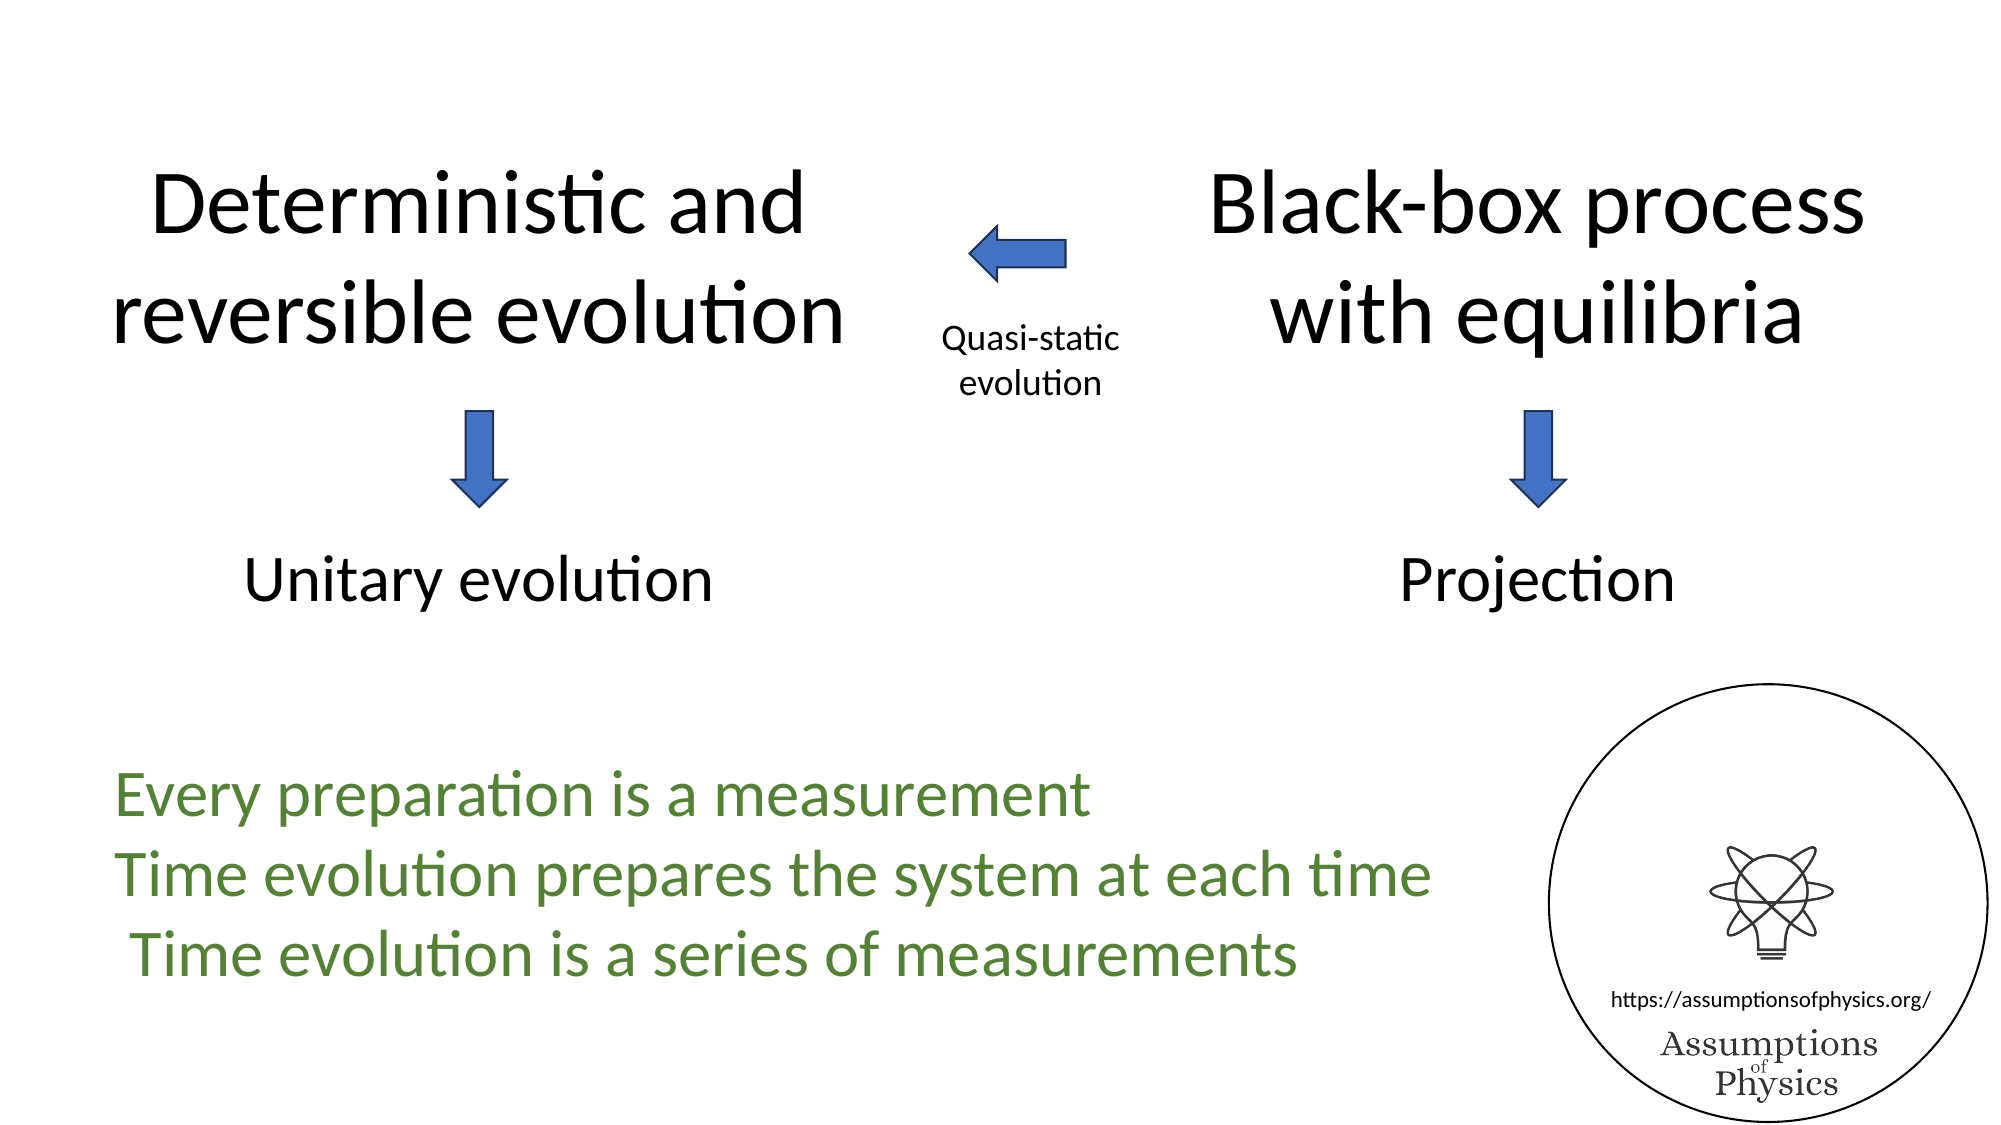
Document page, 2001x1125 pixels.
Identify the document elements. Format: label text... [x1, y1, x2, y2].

text_box Black-box process with equilibria [1194, 134, 1883, 370]
text_box Projection [1385, 526, 1692, 622]
text_box Deterministic and reversible evolution [96, 134, 863, 370]
text_box [1508, 410, 1569, 509]
text_box Quasi-static evolution [926, 305, 1135, 410]
picture [1660, 1029, 1877, 1103]
text_box [968, 223, 1067, 284]
text_box [449, 410, 510, 509]
picture [1709, 846, 1834, 960]
text_box Unitary evolution [229, 526, 730, 622]
